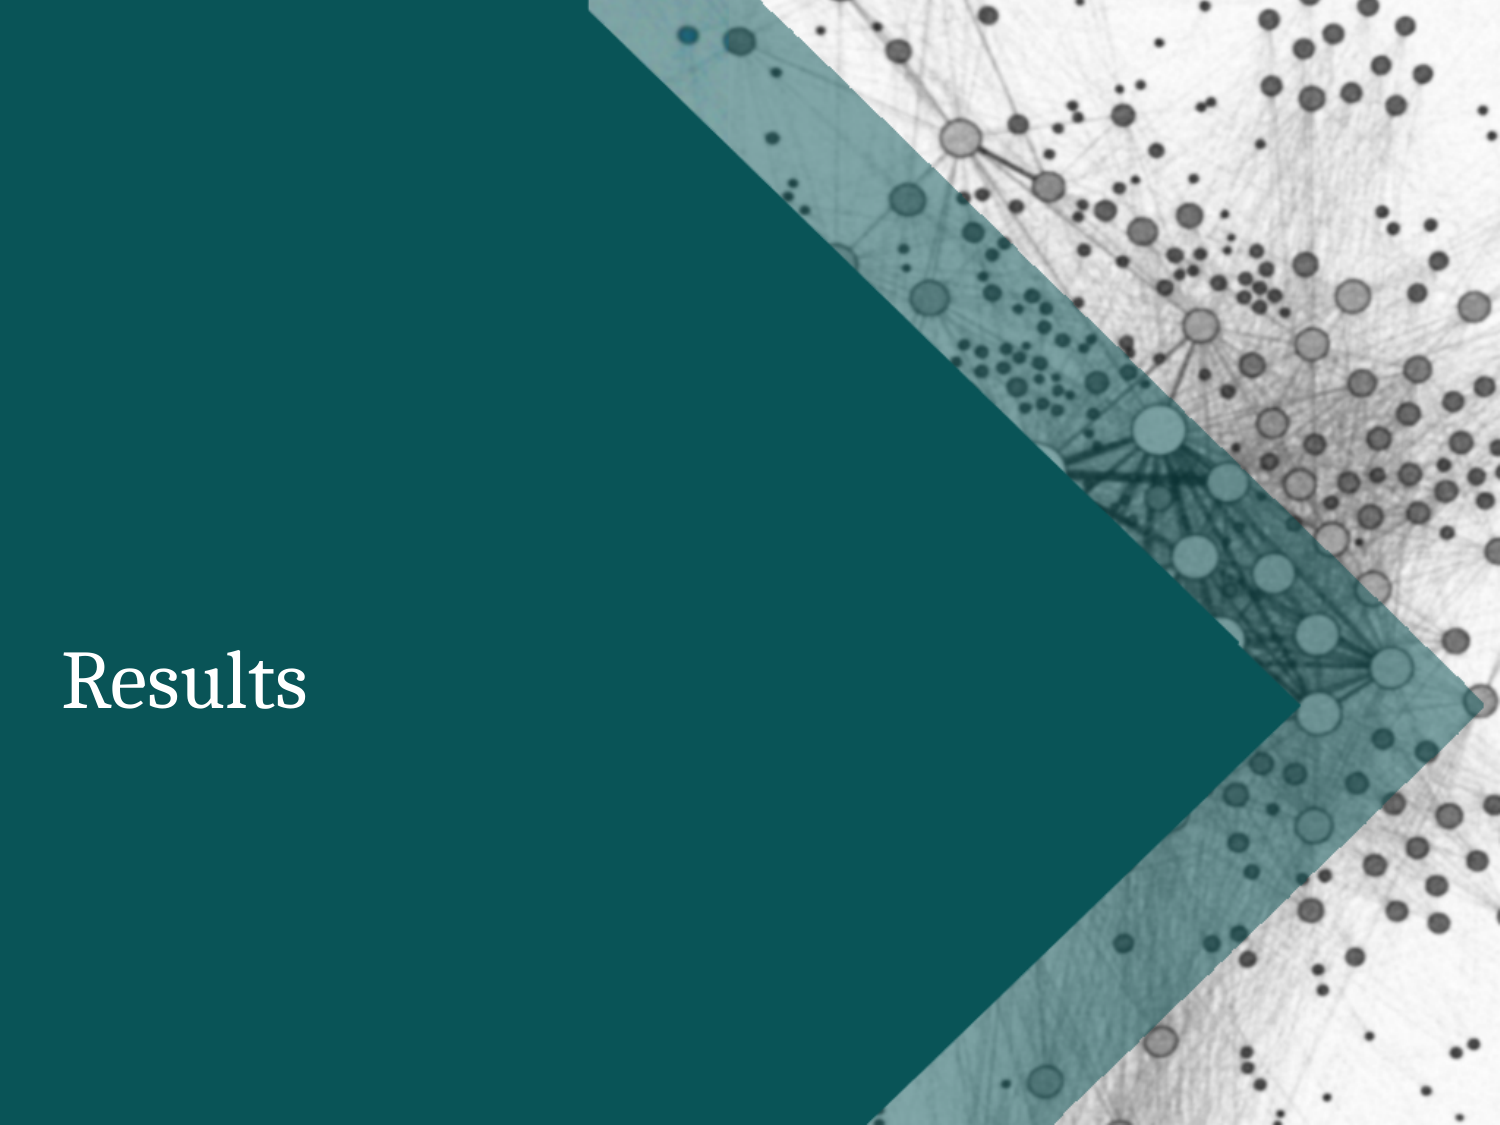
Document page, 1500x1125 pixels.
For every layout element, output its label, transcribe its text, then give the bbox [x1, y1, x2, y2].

title Results [46, 567, 1284, 735]
picture [0, 0, 1500, 1125]
